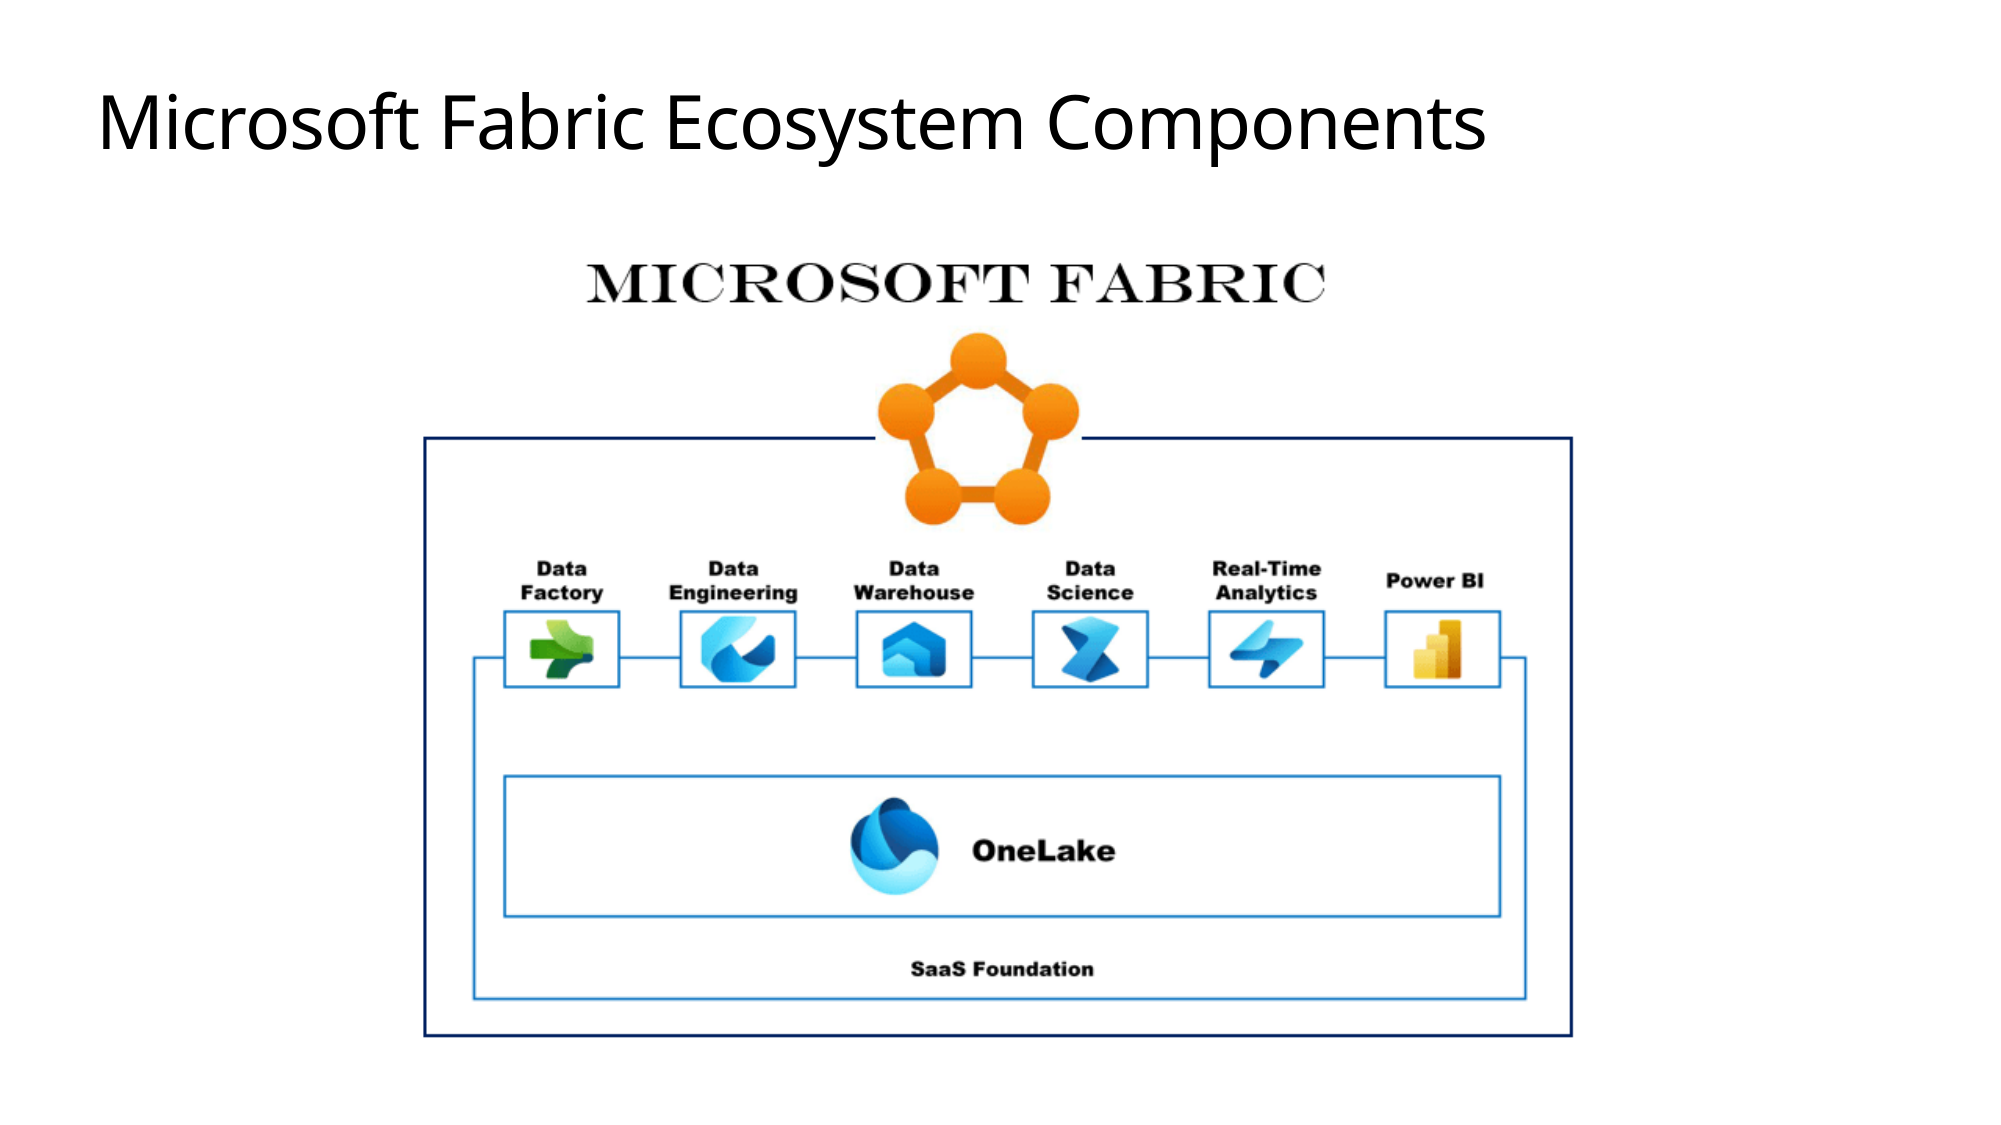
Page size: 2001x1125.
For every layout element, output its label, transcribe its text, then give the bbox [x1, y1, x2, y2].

title Microsoft Fabric Ecosystem Components [96, 75, 1904, 166]
picture [408, 229, 1592, 1051]
